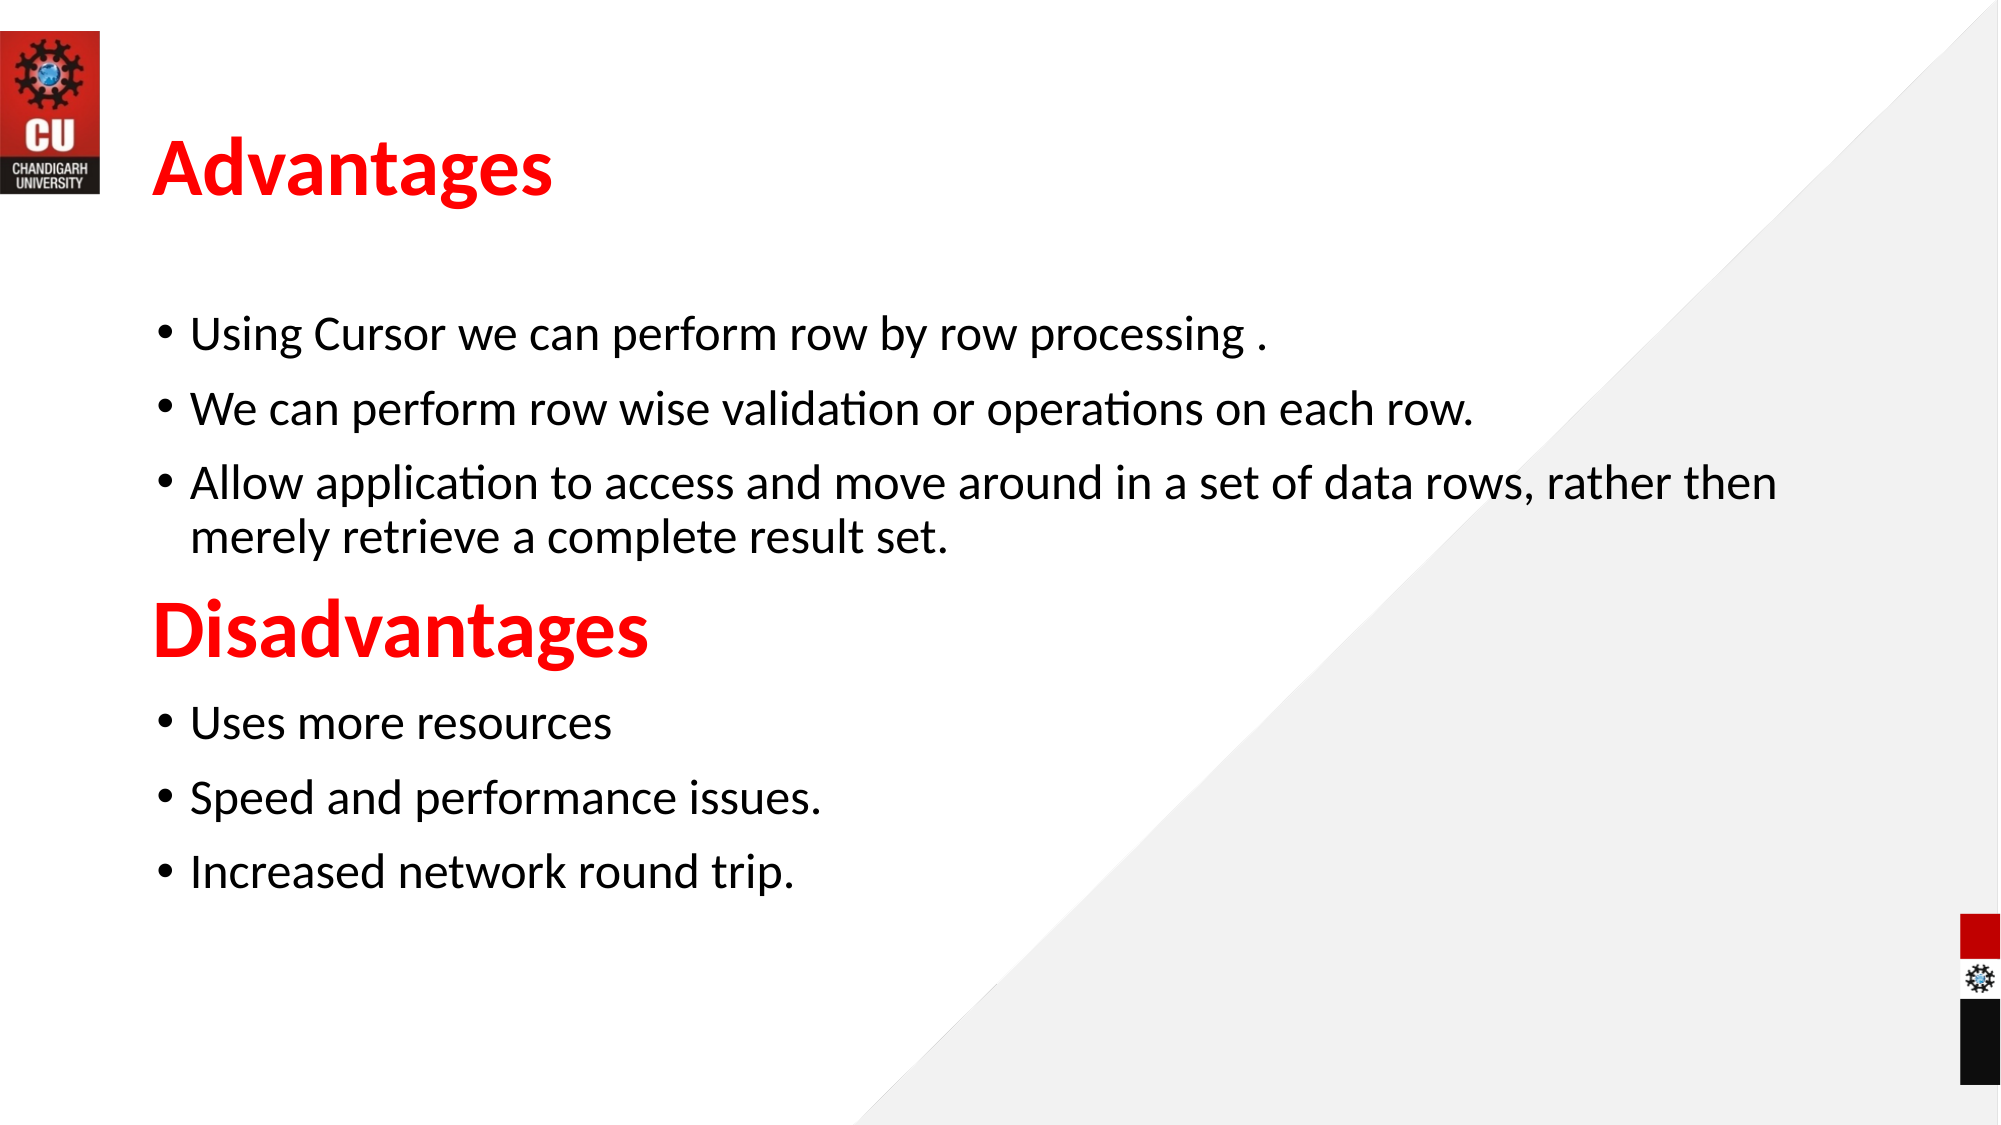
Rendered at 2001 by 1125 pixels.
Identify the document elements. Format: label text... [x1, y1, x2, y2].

title Advantages [137, 59, 1863, 278]
list Using Cursor we can perform row by row processing . We can perform row wise validation or operations on each row. Allow application to access and move around in a set of data rows, rather then merely retrieve a complete result set. Disadvantages Uses more resources Speed and performance issues. Increased network round trip. [137, 299, 1863, 1014]
picture [0, 0, 2001, 1125]
